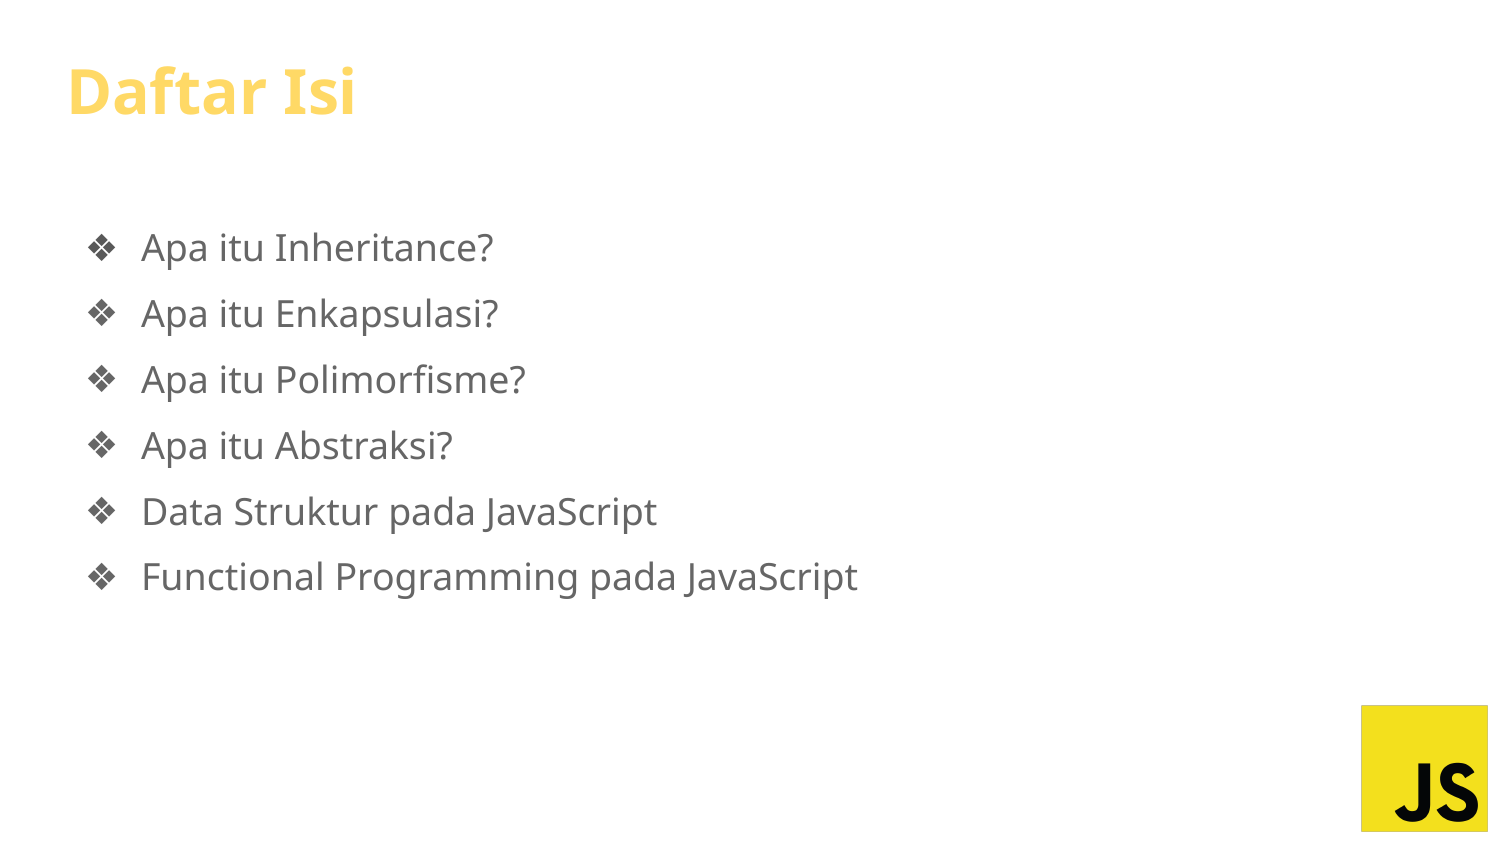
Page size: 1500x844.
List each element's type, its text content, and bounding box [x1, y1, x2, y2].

list Apa itu Inheritance? Apa itu Enkapsulasi? Apa itu Polimorfisme? Apa itu Abstraksi? Data Struktur pada JavaScript Functional Programming pada JavaScript [51, 143, 1449, 765]
picture [1349, 693, 1500, 844]
title Daftar Isi [51, 37, 1449, 143]
